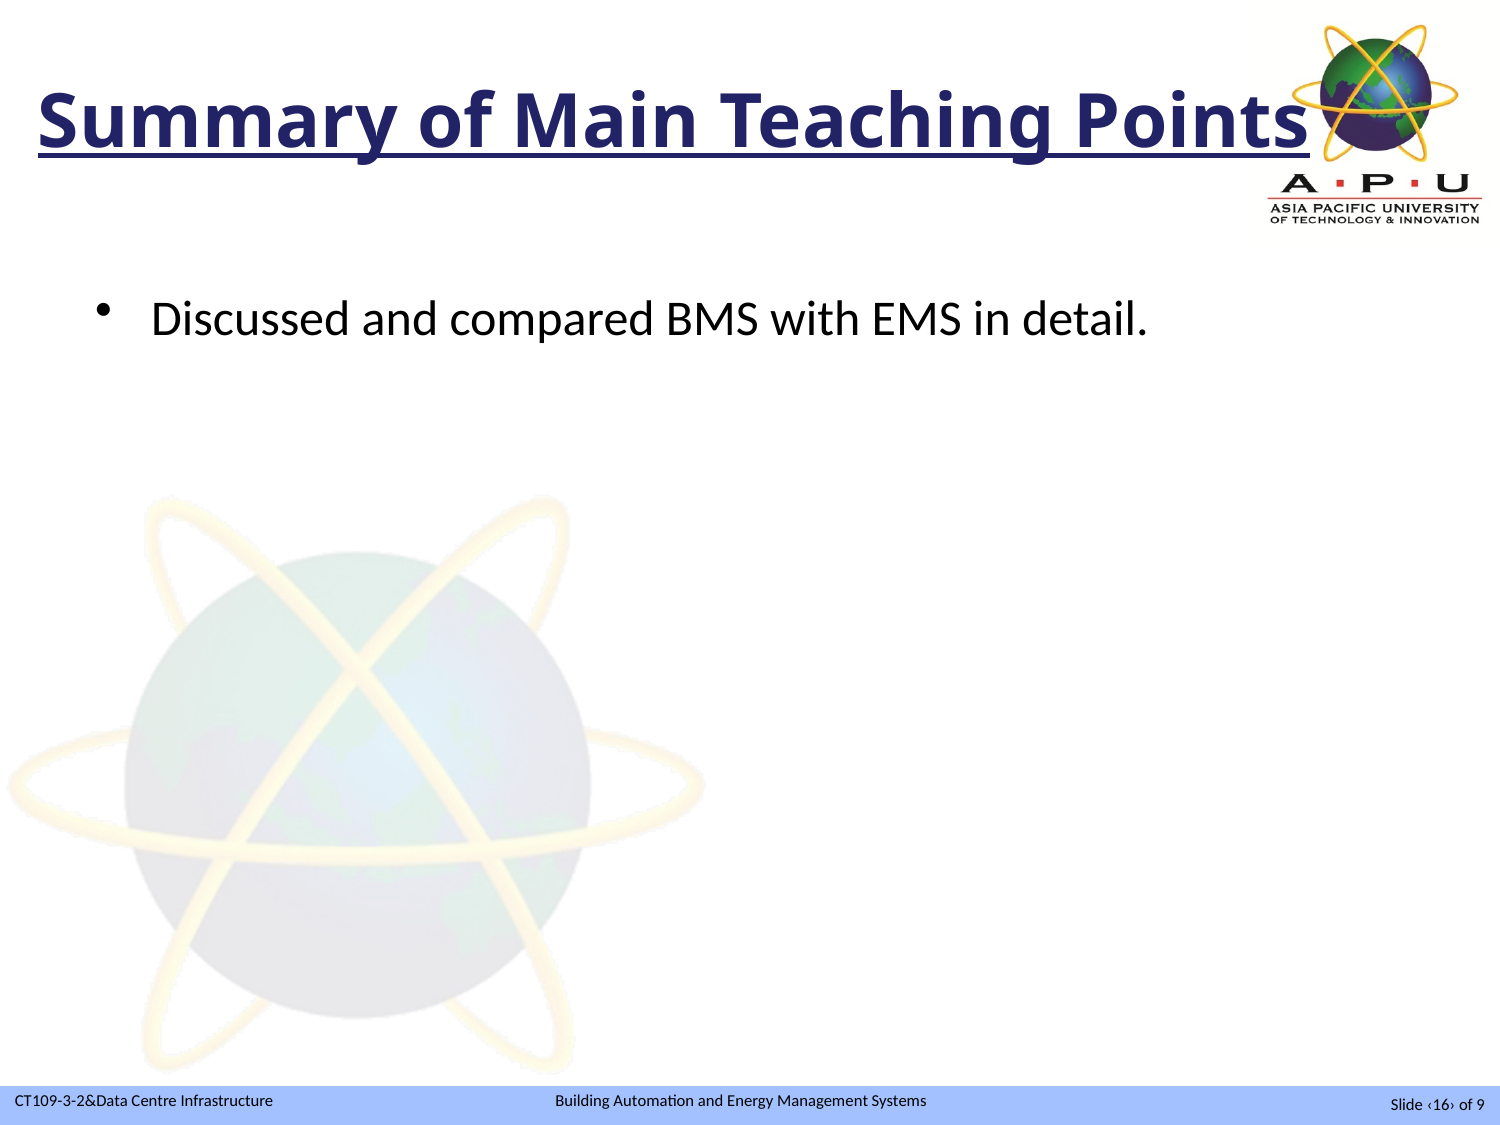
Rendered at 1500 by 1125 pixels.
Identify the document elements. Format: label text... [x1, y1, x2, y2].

text_box Summary of Main Teaching Points [23, 64, 1326, 170]
picture [1251, 0, 1500, 249]
list Discussed and compared BMS with EMS in detail. [79, 278, 1430, 1021]
footer Slide ‹16› of 9 [1024, 1086, 1500, 1125]
